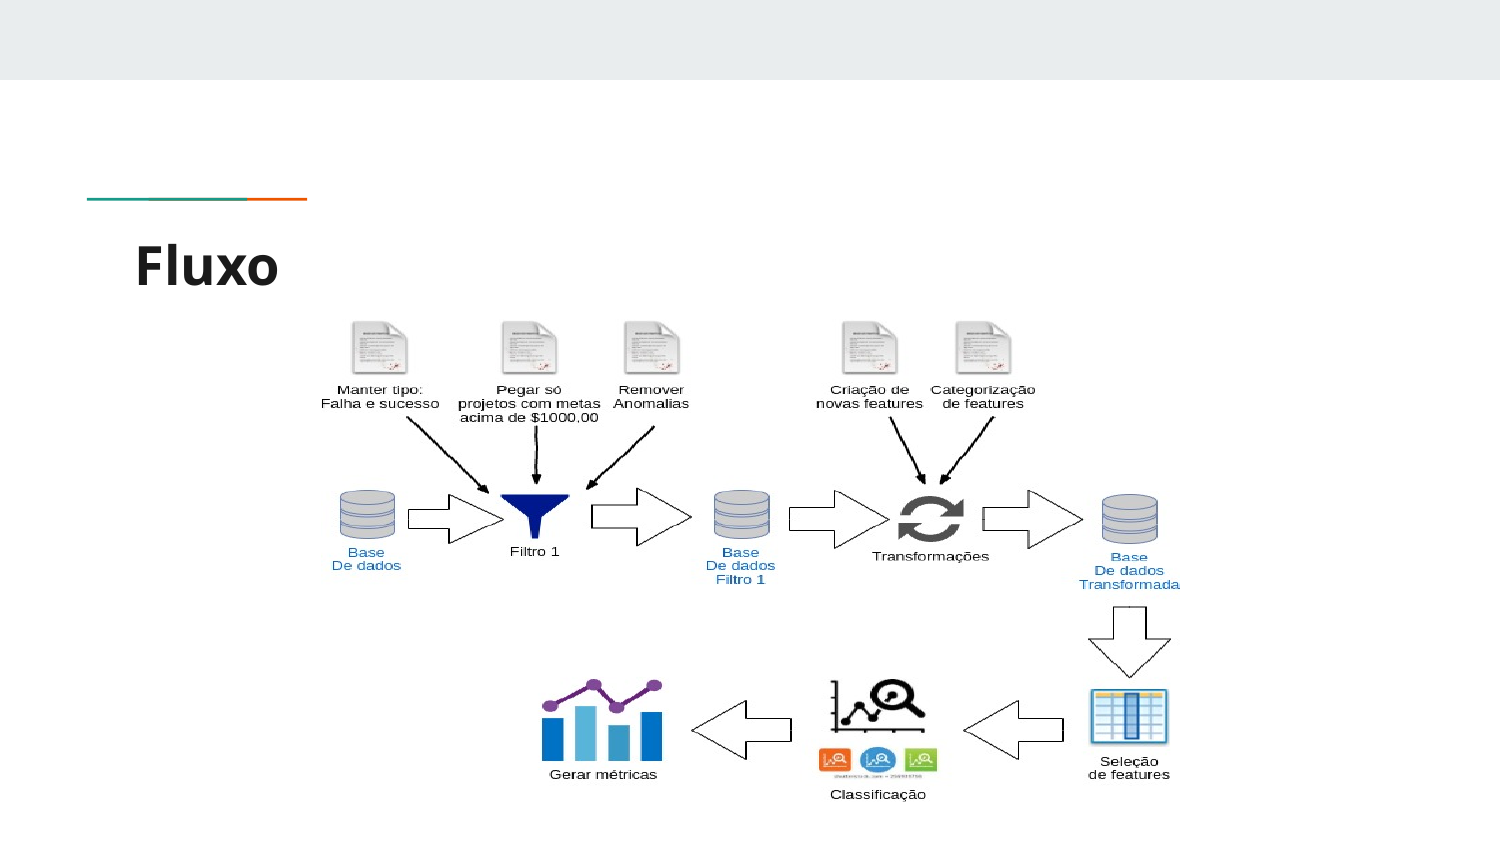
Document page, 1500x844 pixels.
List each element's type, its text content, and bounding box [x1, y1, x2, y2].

picture [320, 319, 1180, 803]
title Fluxo [119, 216, 1381, 305]
